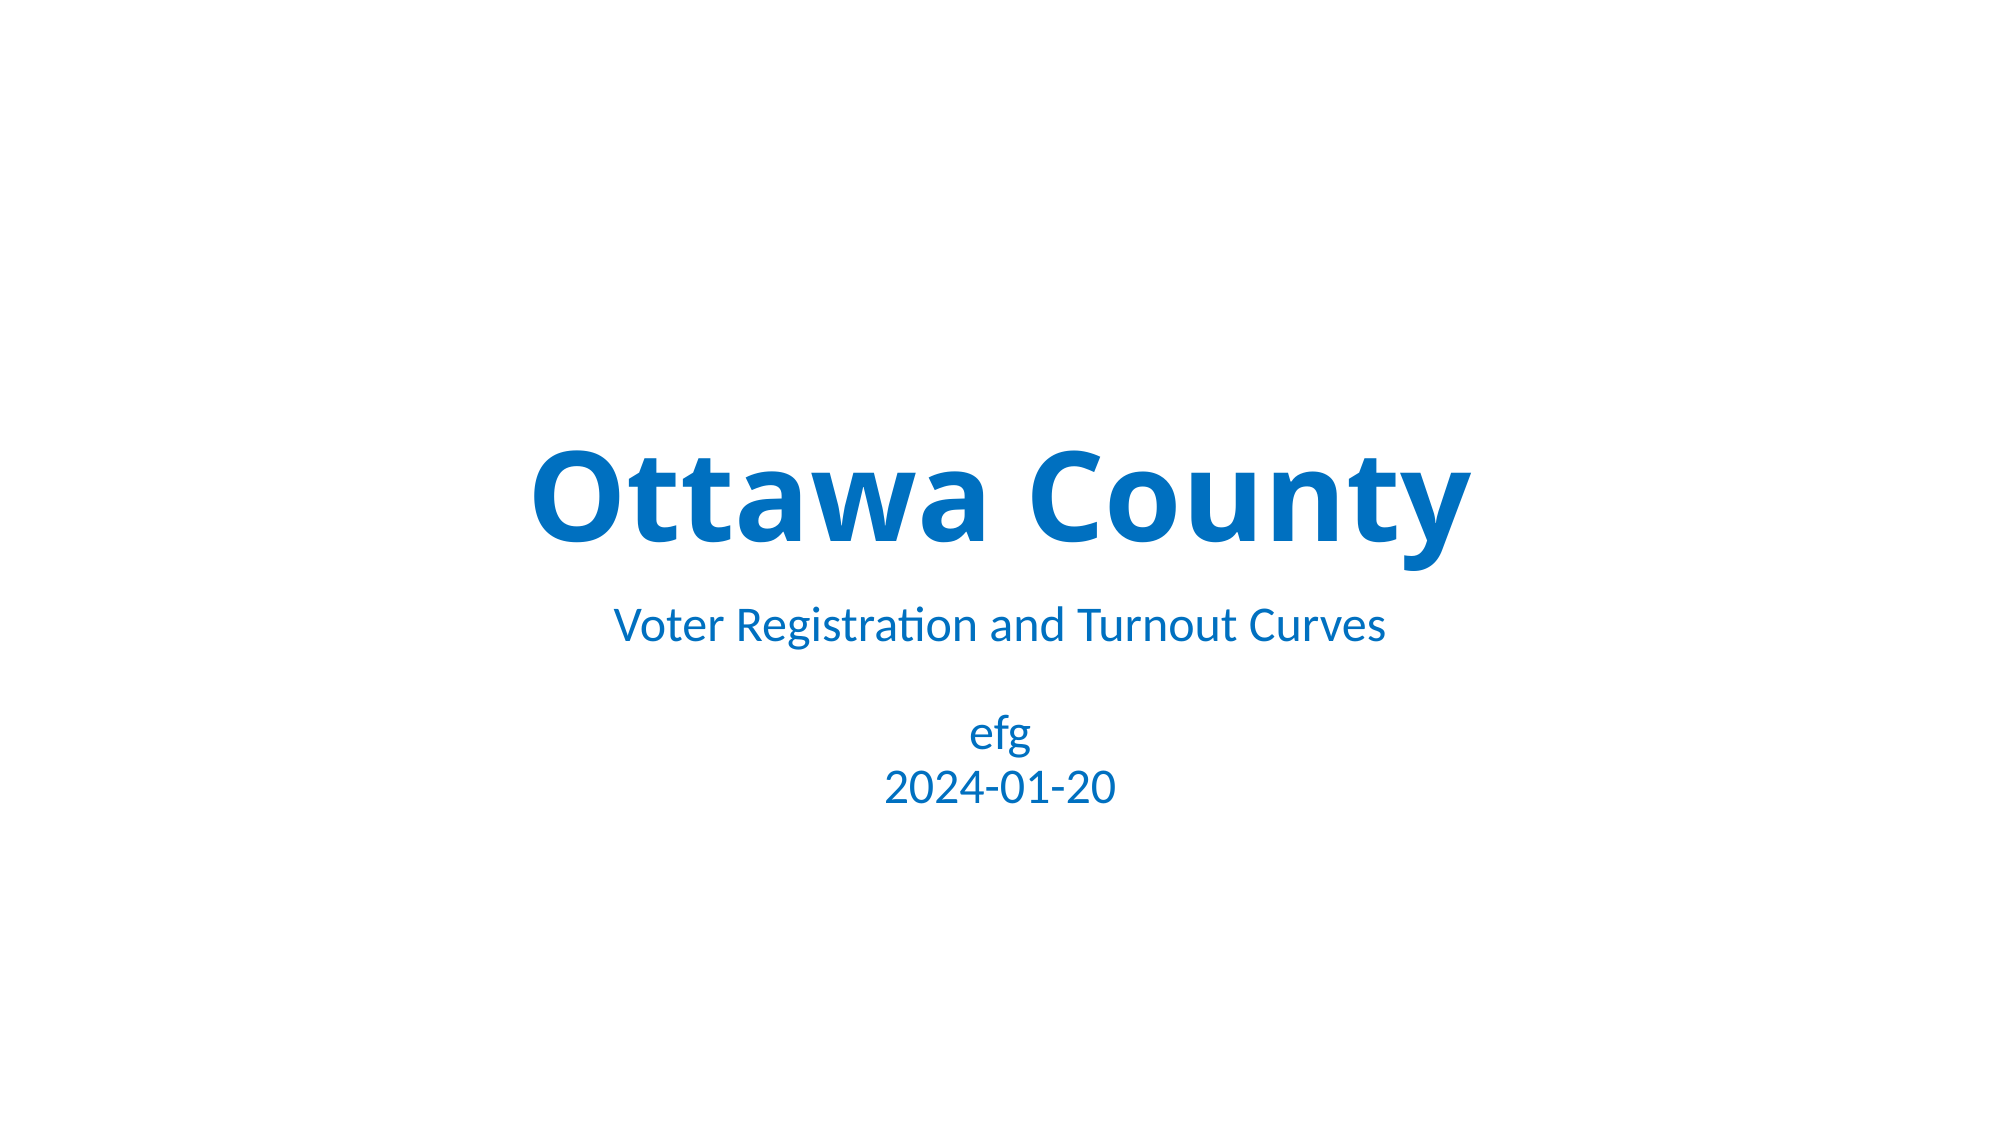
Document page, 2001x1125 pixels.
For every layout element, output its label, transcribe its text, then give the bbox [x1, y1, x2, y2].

subtitle Voter Registration and Turnout Curves efg 2024-01-20 [249, 590, 1750, 863]
title Ottawa County [249, 184, 1750, 576]
